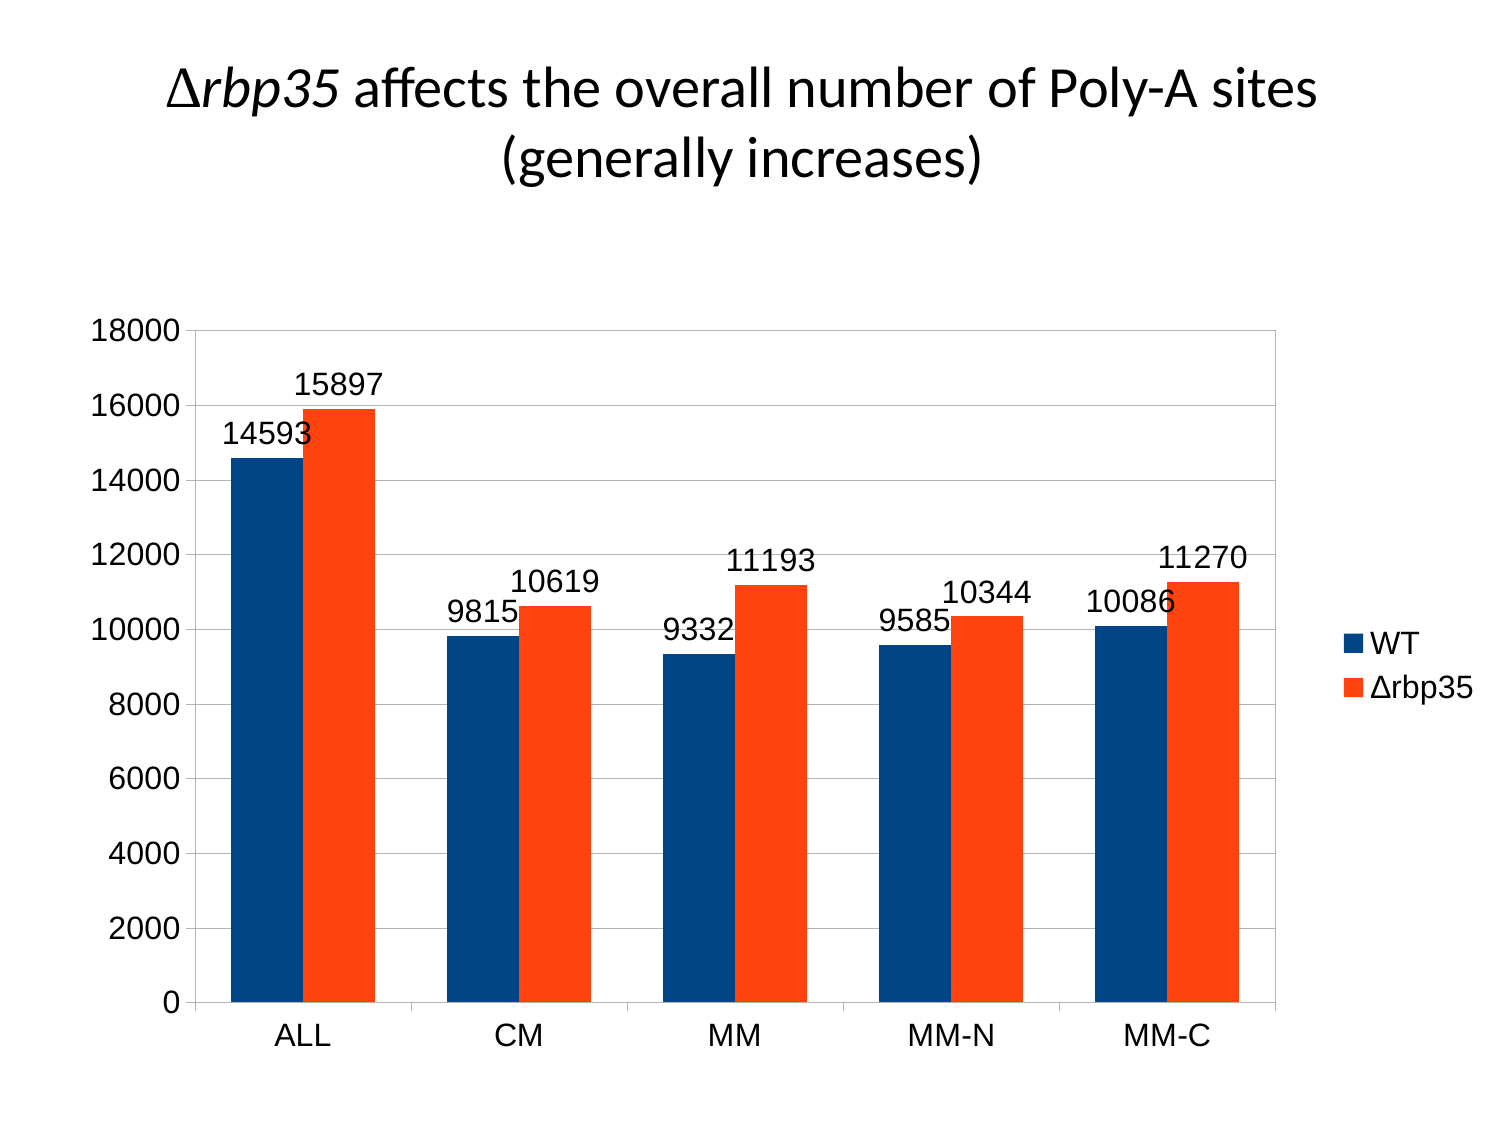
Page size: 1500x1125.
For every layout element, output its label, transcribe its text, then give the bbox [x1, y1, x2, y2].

picture [35, 235, 1500, 1101]
text_box ∆rbp35 affects the overall number of Poly-A sites (generally increases) [150, 42, 1334, 197]
